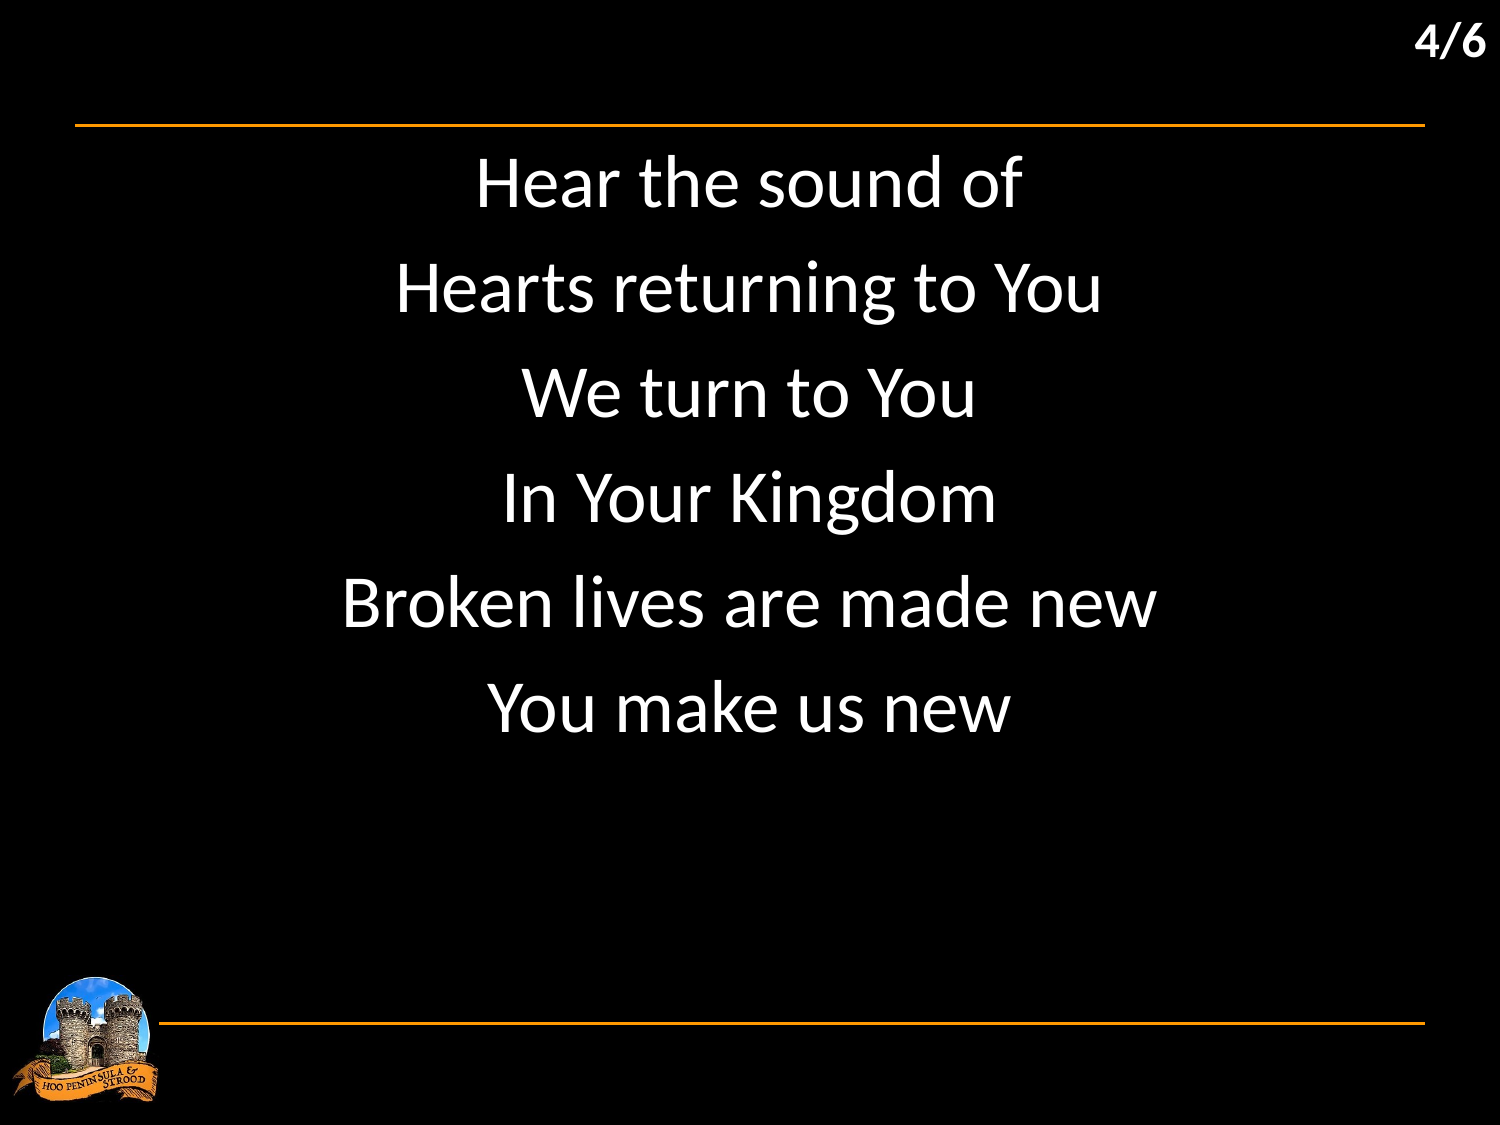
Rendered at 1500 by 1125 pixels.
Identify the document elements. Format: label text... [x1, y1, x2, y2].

text_box 4/6 [1399, 0, 1500, 75]
picture [11, 975, 23, 1103]
subtitle Hear the sound of Hearts returning to You We turn to You In Your Kingdom Broken lives are made new You make us new [23, 125, 1477, 1125]
